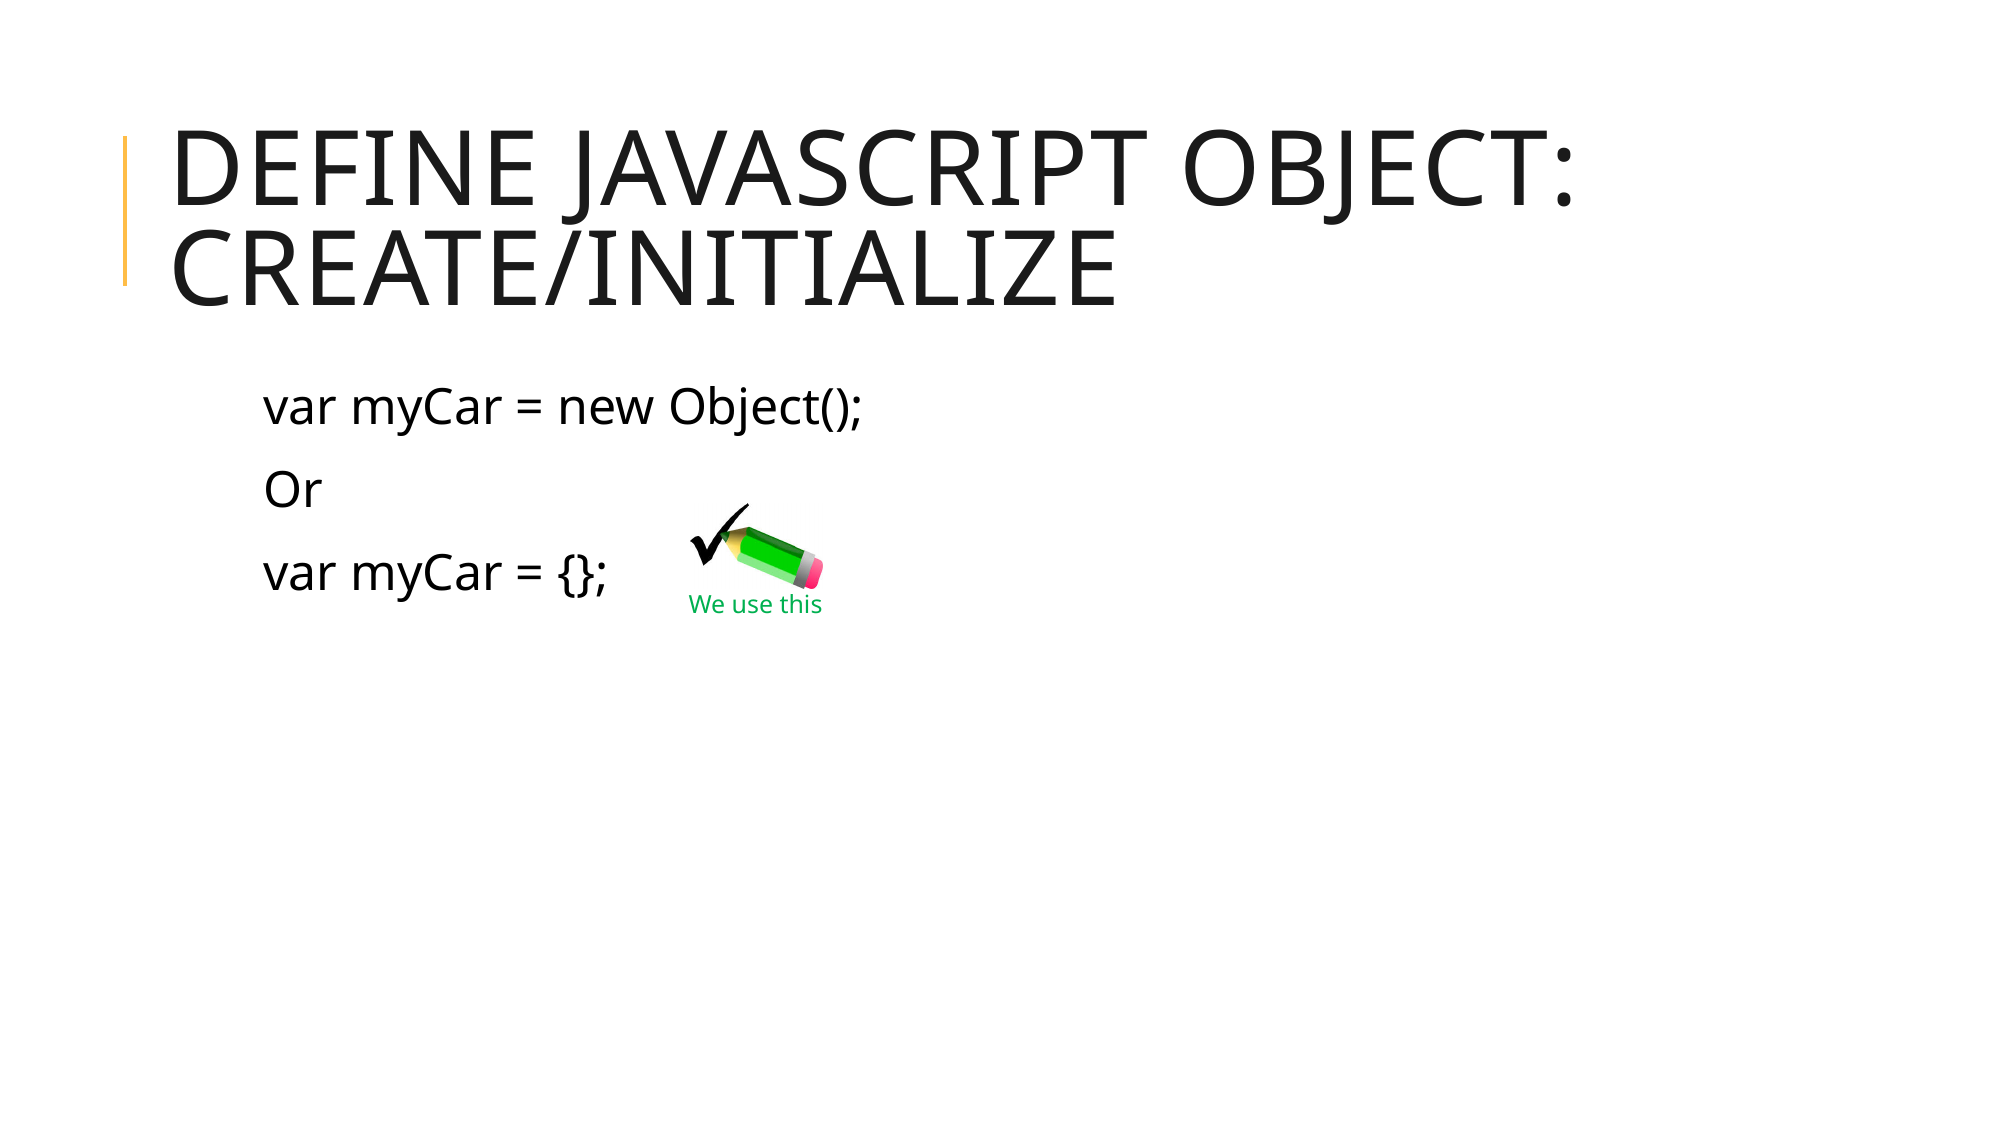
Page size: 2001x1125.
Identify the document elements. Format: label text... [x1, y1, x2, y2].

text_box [680, 503, 831, 628]
list var myCar = new Object(); Or var myCar = {}; [255, 373, 1606, 1029]
title Define JavaScript Object: Create/Initialize [153, 101, 1847, 350]
